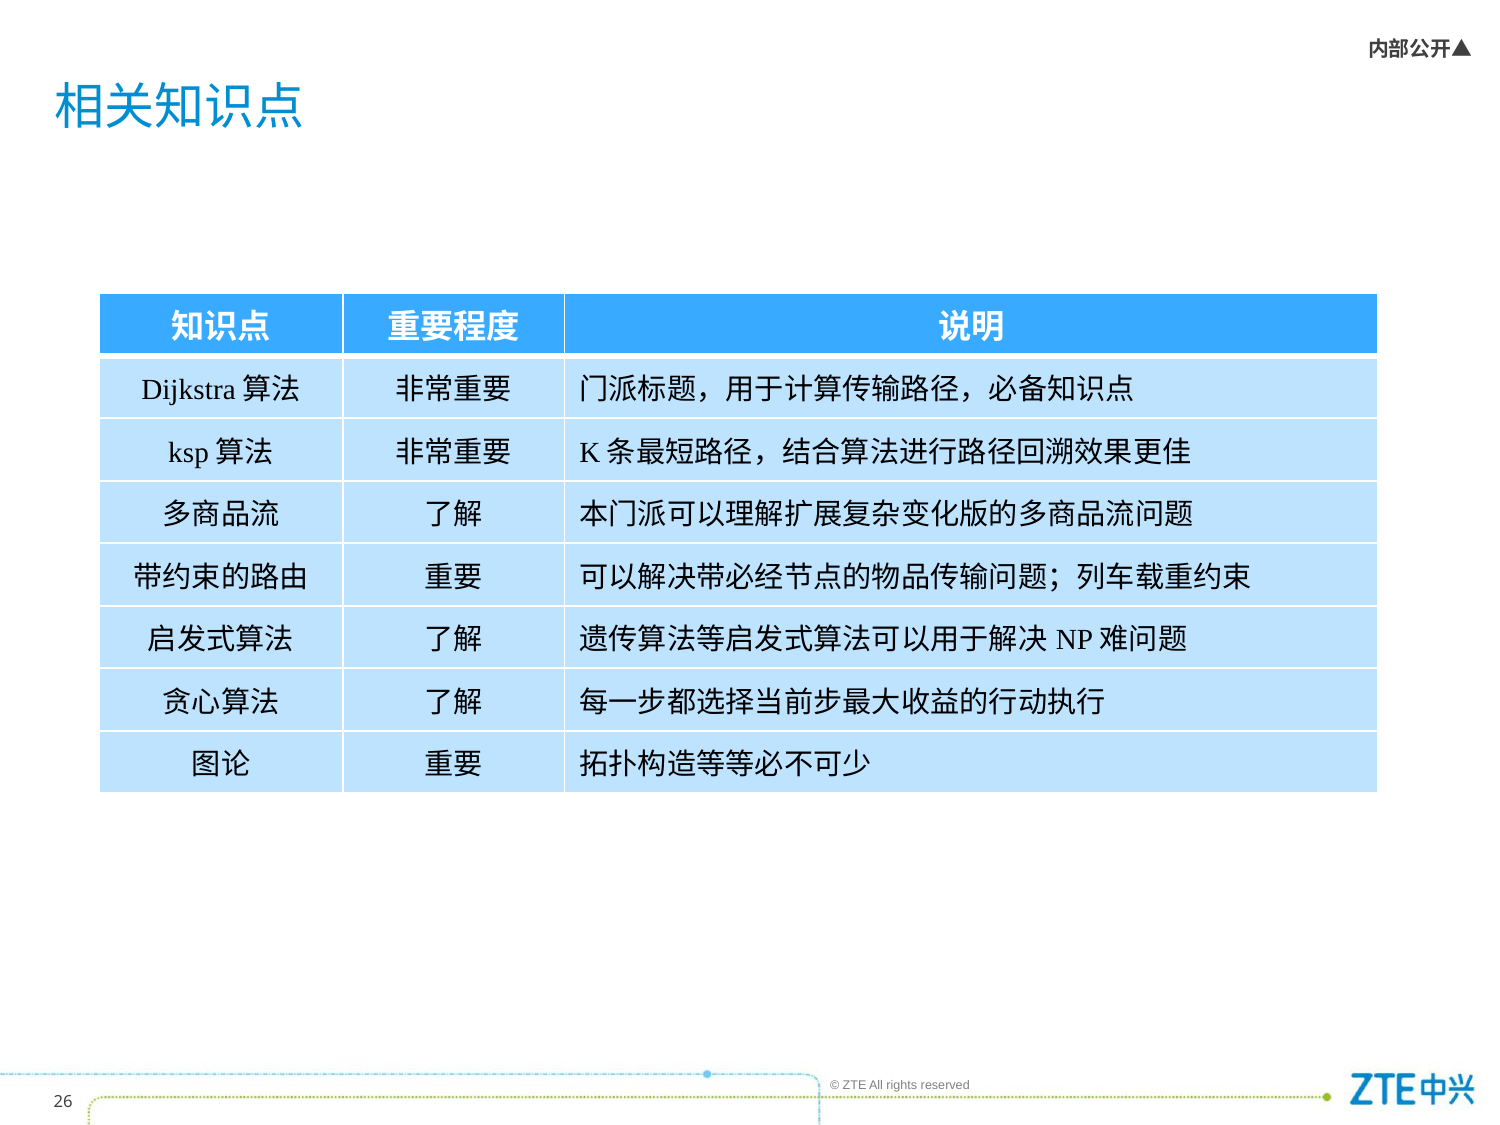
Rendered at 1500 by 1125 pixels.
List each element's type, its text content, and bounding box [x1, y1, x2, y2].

table_header 知识点 [100, 294, 342, 353]
table_cell 带约束的路由 [100, 544, 342, 605]
table_cell 贪心算法 [100, 669, 342, 730]
table_cell 本门派可以理解扩展复杂变化版的多商品流问题 [565, 482, 1377, 542]
table_cell 了解 [344, 482, 564, 542]
table_cell 拓扑构造等等必不可少 [565, 732, 1377, 792]
table_cell 了解 [344, 607, 564, 667]
table_cell 门派标题，用于计算传输路径，必备知识点 [565, 359, 1377, 417]
table_cell 了解 [344, 669, 564, 730]
table_cell ksp算法 [100, 419, 342, 480]
table_header 说明 [565, 294, 1377, 353]
table_cell 图论 [100, 732, 342, 792]
table_cell 重要 [344, 544, 564, 605]
table_cell 非常重要 [344, 359, 564, 417]
table_cell K条最短路径，结合算法进行路径回溯效果更佳 [565, 419, 1377, 480]
table_cell 遗传算法等启发式算法可以用于解决NP难问题 [565, 607, 1377, 667]
title 相关知识点 [54, 74, 1453, 233]
table_cell 每一步都选择当前步最大收益的行动执行 [565, 669, 1377, 730]
table_cell 多商品流 [100, 482, 342, 542]
picture [0, 281, 1500, 1125]
table_cell 非常重要 [344, 419, 564, 480]
table_cell 启发式算法 [100, 607, 342, 667]
table_cell Dijkstra算法 [100, 359, 342, 417]
table_cell 重要 [344, 732, 564, 792]
table_cell 可以解决带必经节点的物品传输问题；列车载重约束 [565, 544, 1377, 605]
table_header 重要程度 [344, 294, 564, 353]
